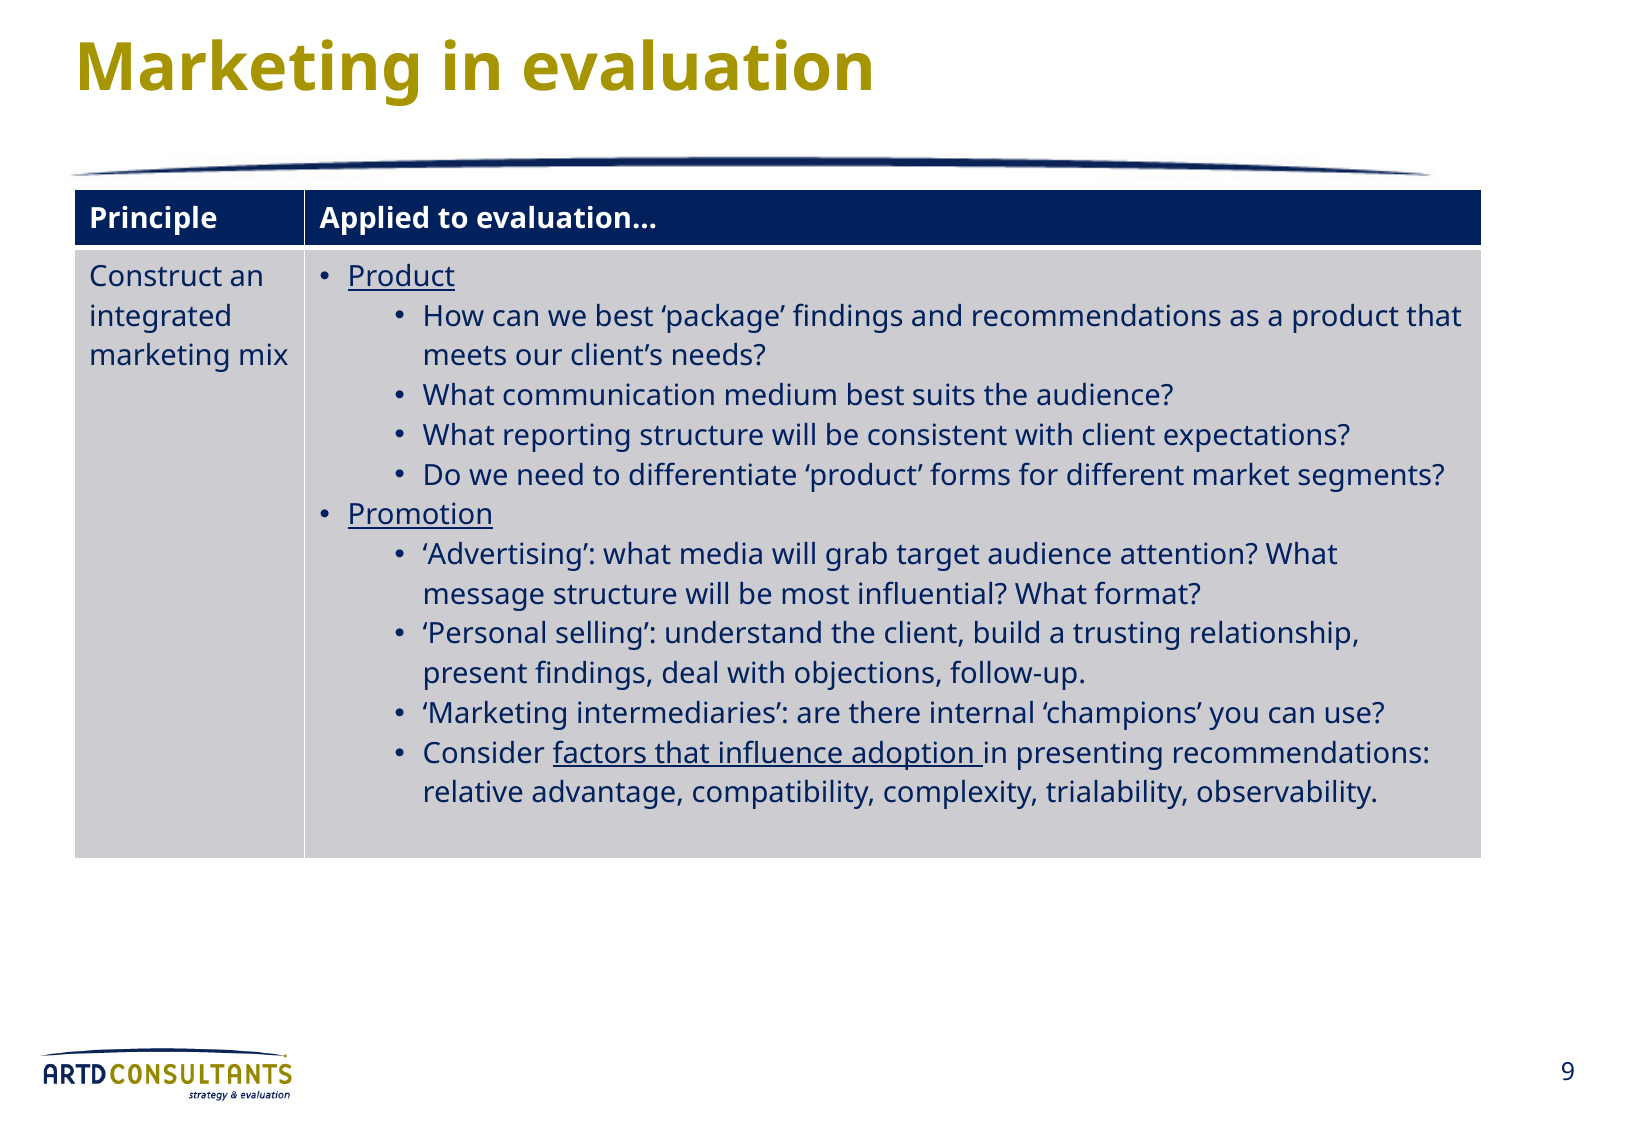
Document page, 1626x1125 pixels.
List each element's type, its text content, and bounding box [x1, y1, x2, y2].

table_cell Construct an integrated marketing mix [75, 250, 304, 858]
slide_number 9 [1210, 1042, 1591, 1103]
table_header Applied to evaluation… [305, 190, 1481, 245]
title Marketing in evaluation [73, 23, 1482, 176]
picture [62, 152, 1446, 188]
table_cell Product How can we best ‘package’ findings and recommendations as a product that meets our client’s needs? What communication medium best suits the audience? What reporting structure will be consistent with client expectations? Do we need to differentiate ‘product’ forms for different market segments? Promotion ‘Advertising’: what media will grab target audience attention? What message structure will be most influential? What format? ‘Personal selling’: understand the client, build a trusting relationship, present findings, deal with objections, follow-up. ‘Marketing intermediaries’: are there internal ‘champions’ you can use? Consider factors that influence adoption in presenting recommendations: relative advantage, compatibility, complexity, trialability, observability. [305, 250, 1481, 858]
picture [27, 1042, 301, 1108]
table_header Principle [75, 190, 304, 245]
